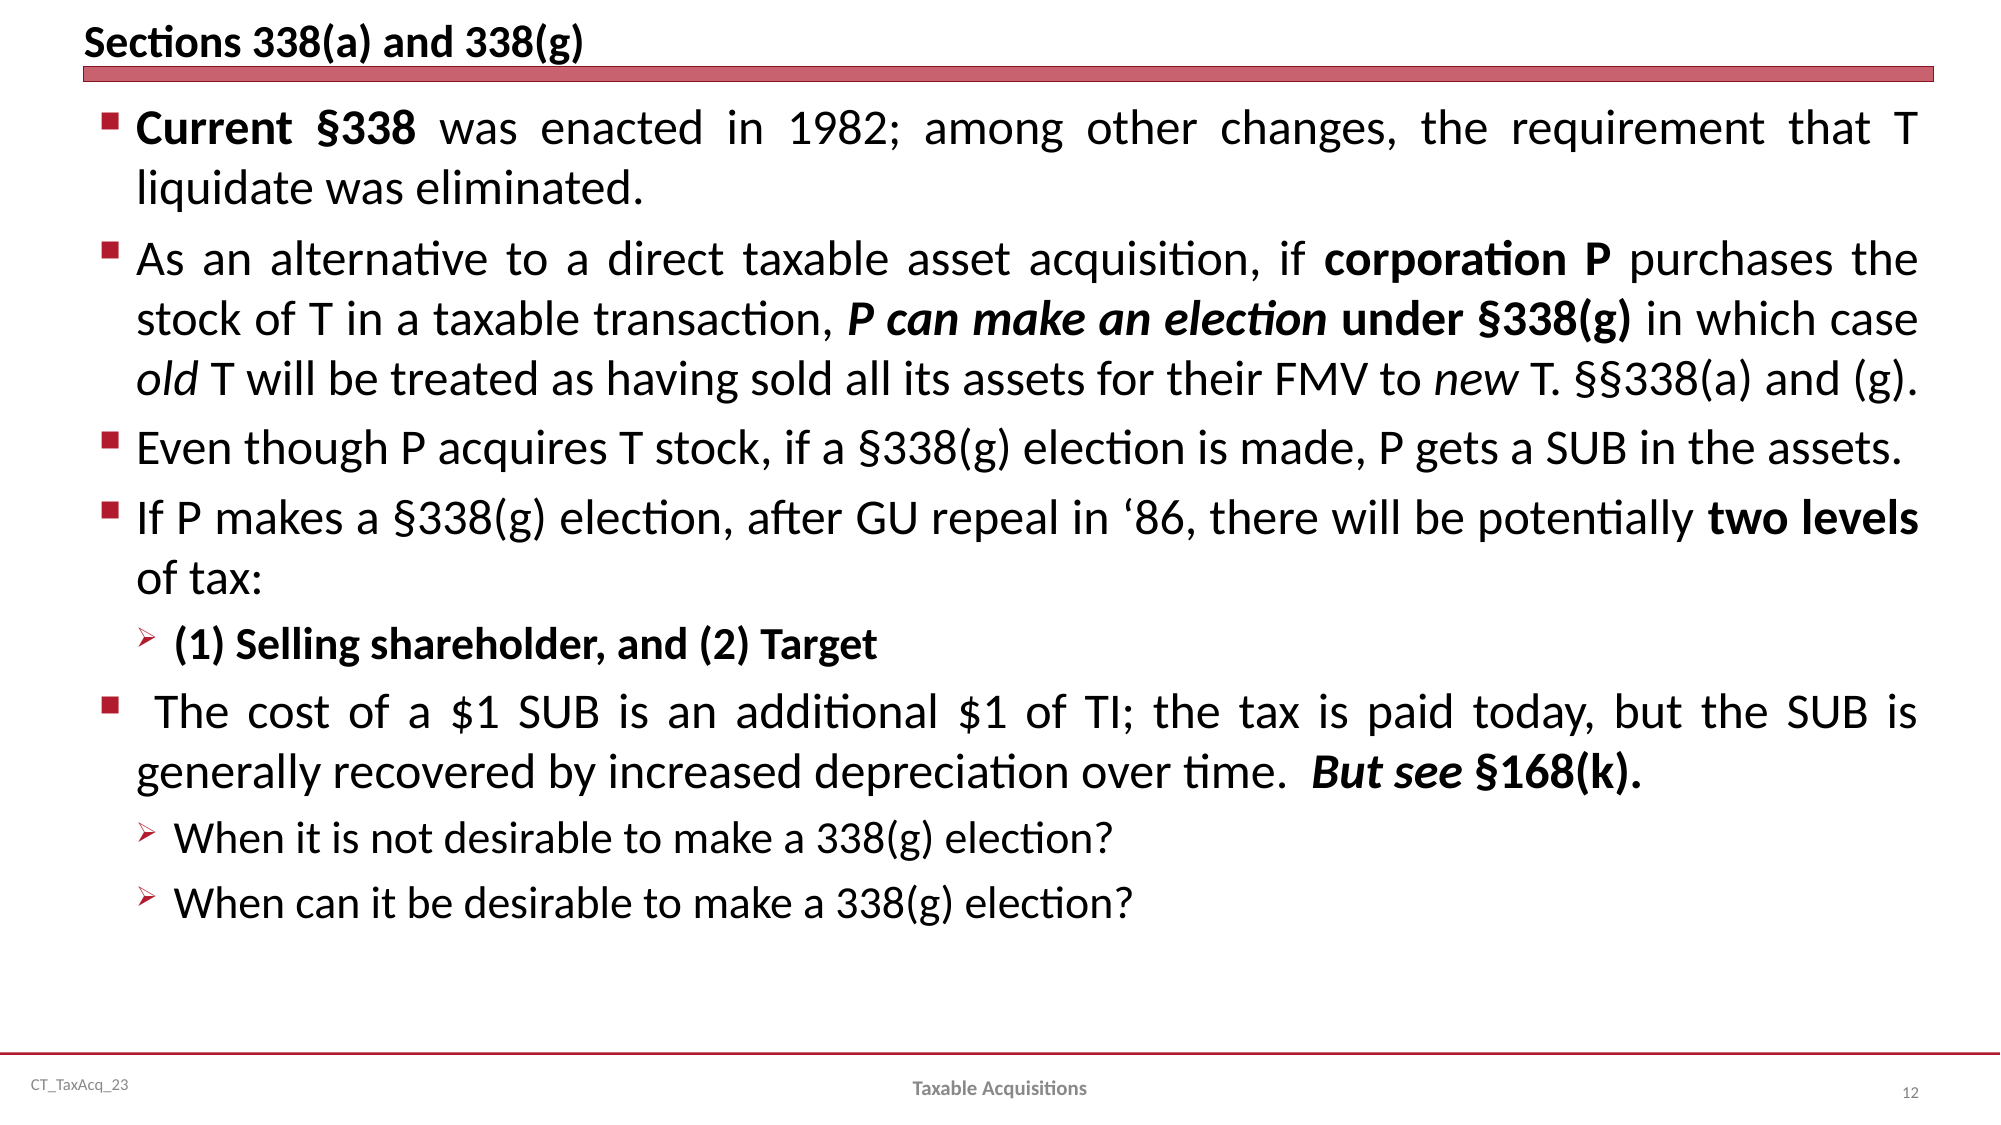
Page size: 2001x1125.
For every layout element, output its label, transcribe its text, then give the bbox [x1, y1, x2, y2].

title Sections 338(a) and 338(g) [83, 6, 1935, 67]
list Current §338 was enacted in 1982; among other changes, the requirement that T liquidate was eliminated. As an alternative to a direct taxable asset acquisition, if corporation P purchases the stock of T in a taxable transaction, P can make an election under §338(g) in which case old T will be treated as having sold all its assets for their FMV to new T. §§338(a) and (g). Even though P acquires T stock, if a §338(g) election is made, P gets a SUB in the assets. If P makes a §338(g) election, after GU repeal in ‘86, there will be potentially two levels of tax: (1) Selling shareholder, and (2) Target The cost of a $1 SUB is an additional $1 of TI; the tax is paid today, but the SUB is generally recovered by increased depreciation over time. But see §168(k). When it is not desirable to make a 338(g) election? When can it be desirable to make a 338(g) election? [83, 87, 1934, 1041]
slide_number 12 [1834, 1061, 1934, 1122]
footer Taxable Acquisitions [683, 1056, 1317, 1117]
